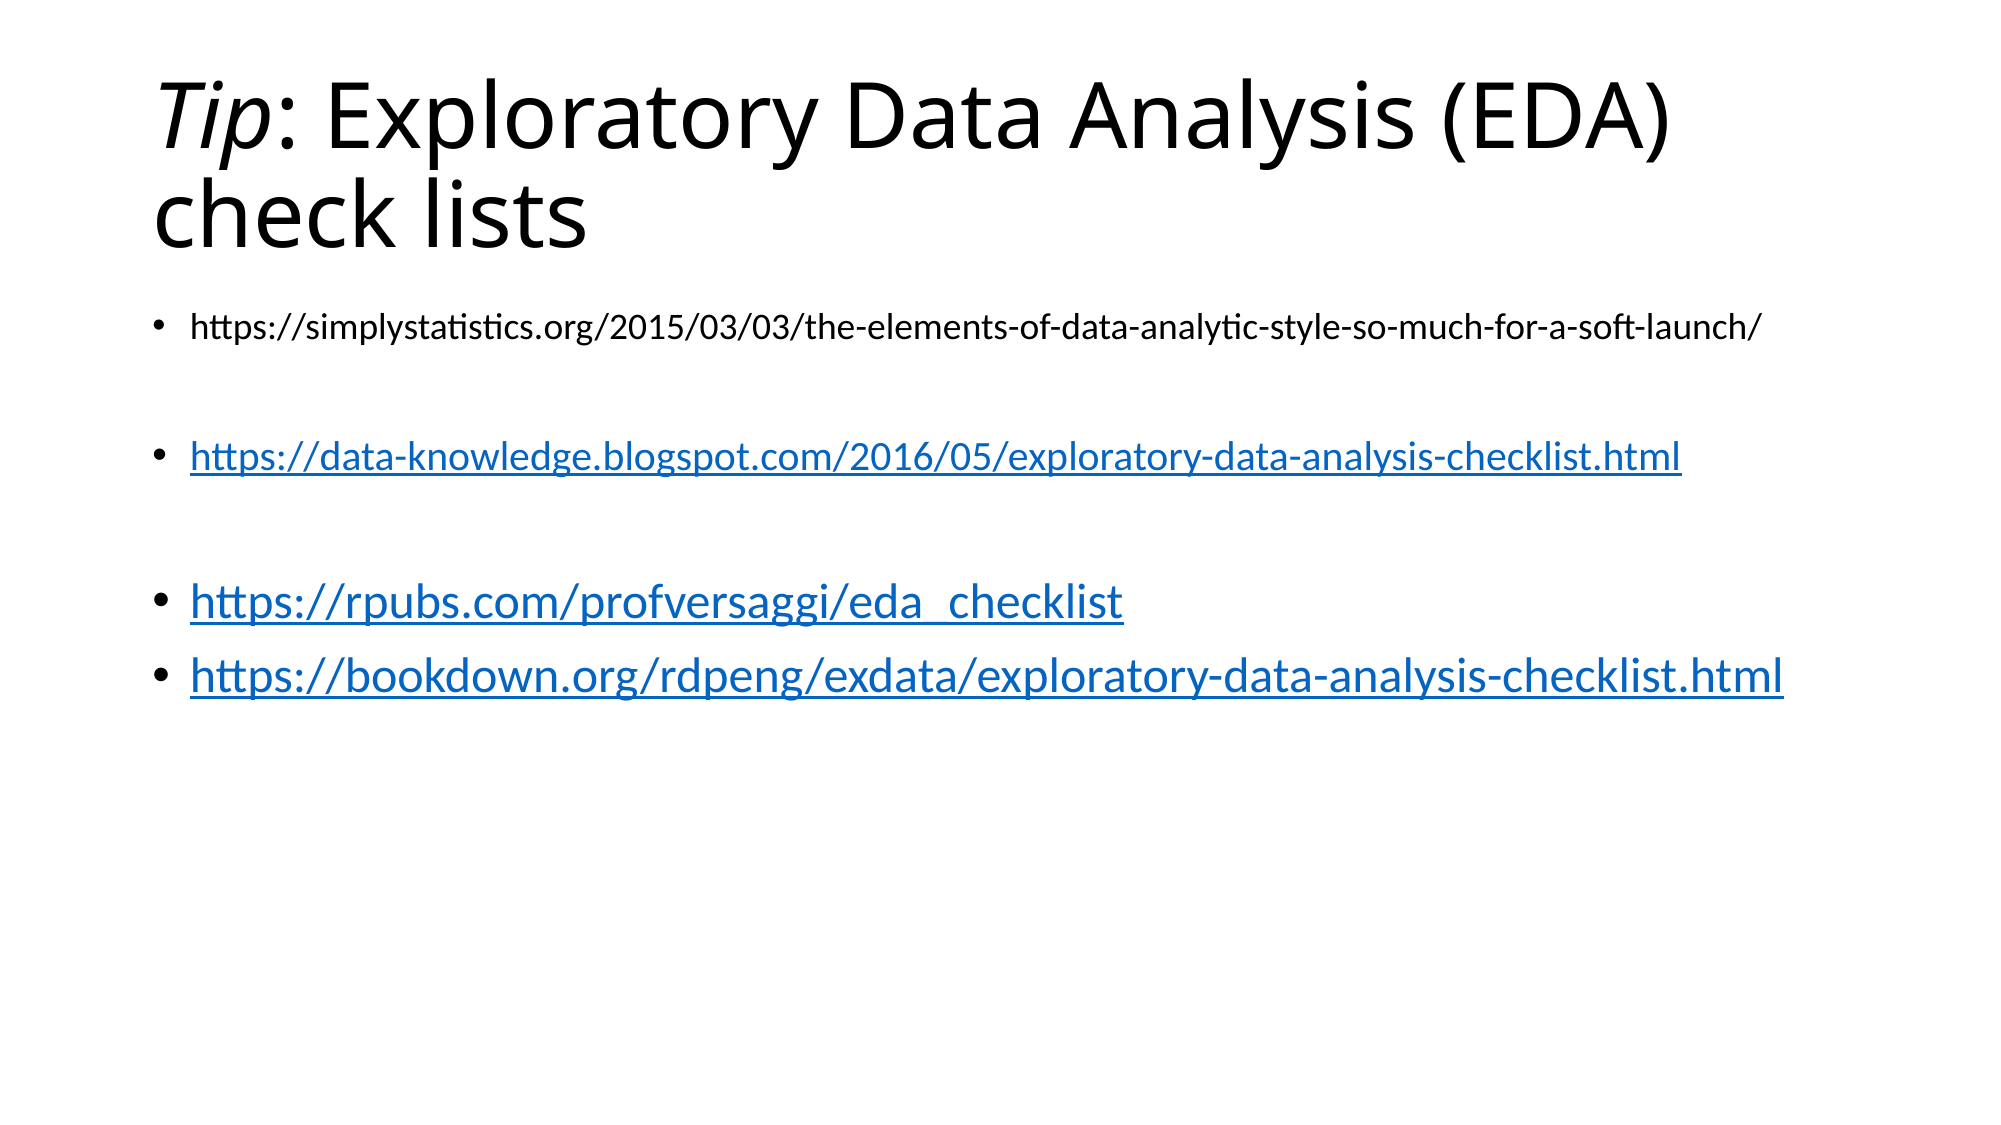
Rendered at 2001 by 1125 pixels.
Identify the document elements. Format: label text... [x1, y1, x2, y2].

title Tip: Exploratory Data Analysis (EDA) check lists [137, 59, 1957, 278]
list https://simplystatistics.org/2015/03/03/the-elements-of-data-analytic-style-so-much-for-a-soft-launch/ https://data-knowledge.blogspot.com/2016/05/exploratory-data-analysis-checklist.html https://rpubs.com/profversaggi/eda_checklist https://bookdown.org/rdpeng/exdata/exploratory-data-analysis-checklist.html [137, 299, 1863, 1014]
